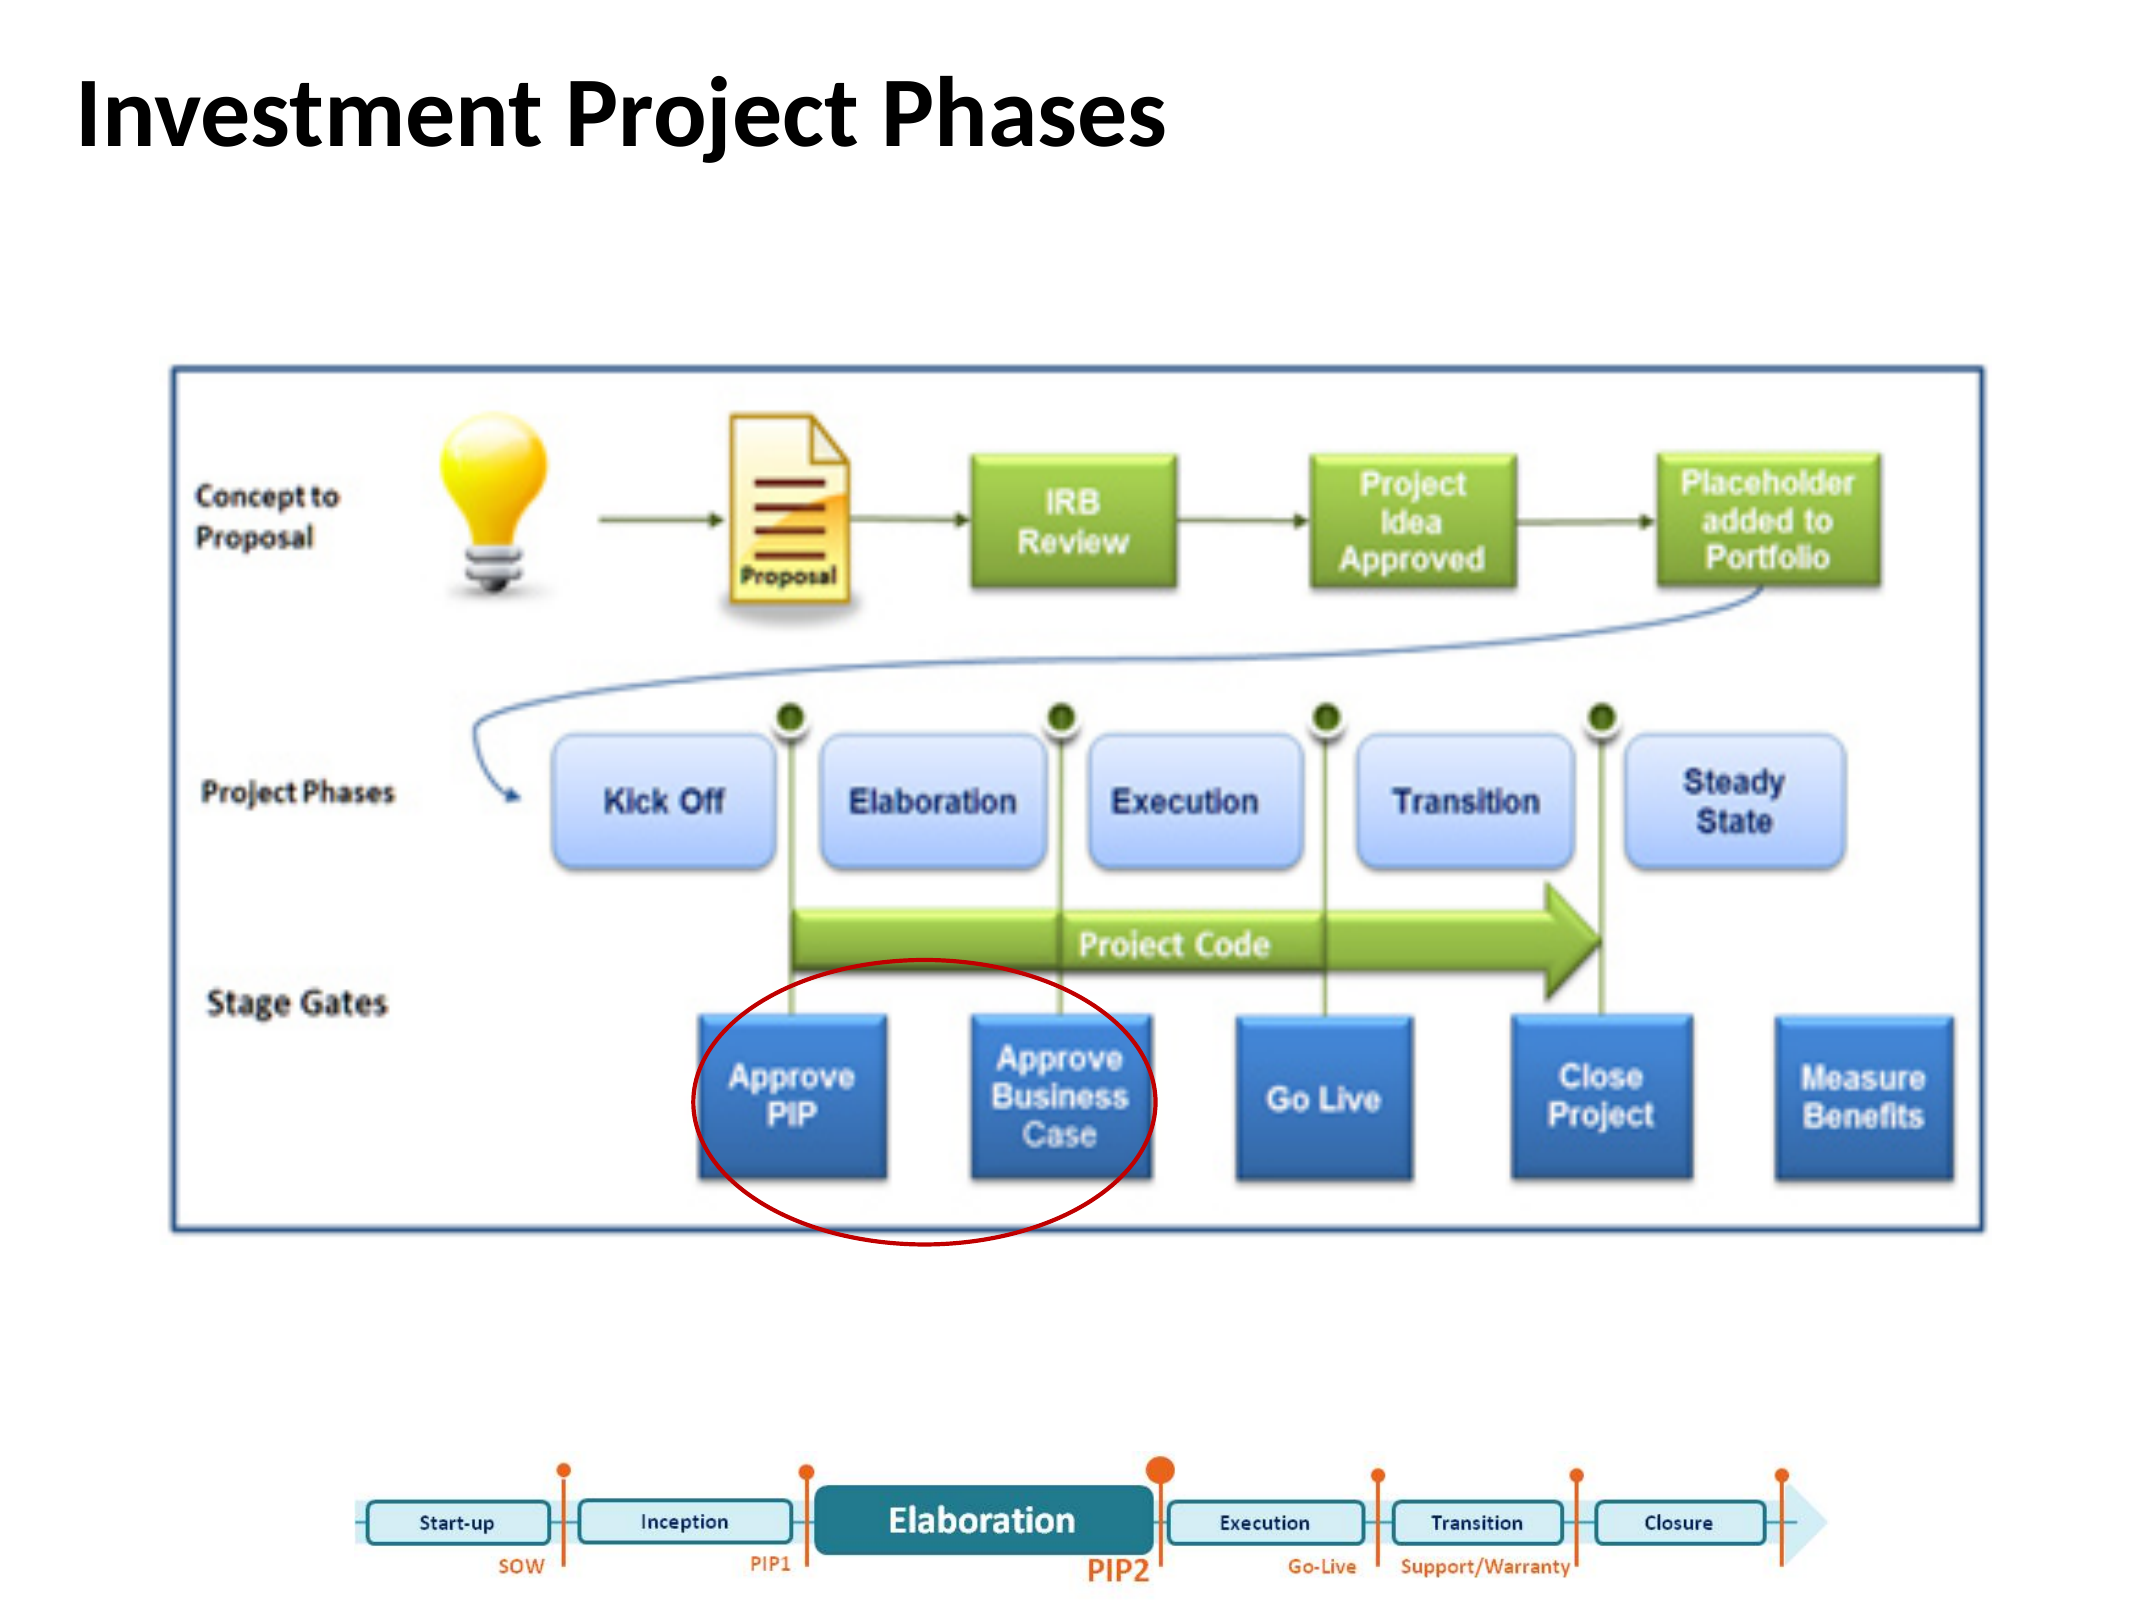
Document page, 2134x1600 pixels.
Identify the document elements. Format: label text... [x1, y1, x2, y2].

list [159, 355, 1992, 1246]
title Investment Project Phases [53, 0, 2134, 213]
picture [354, 1451, 1830, 1600]
